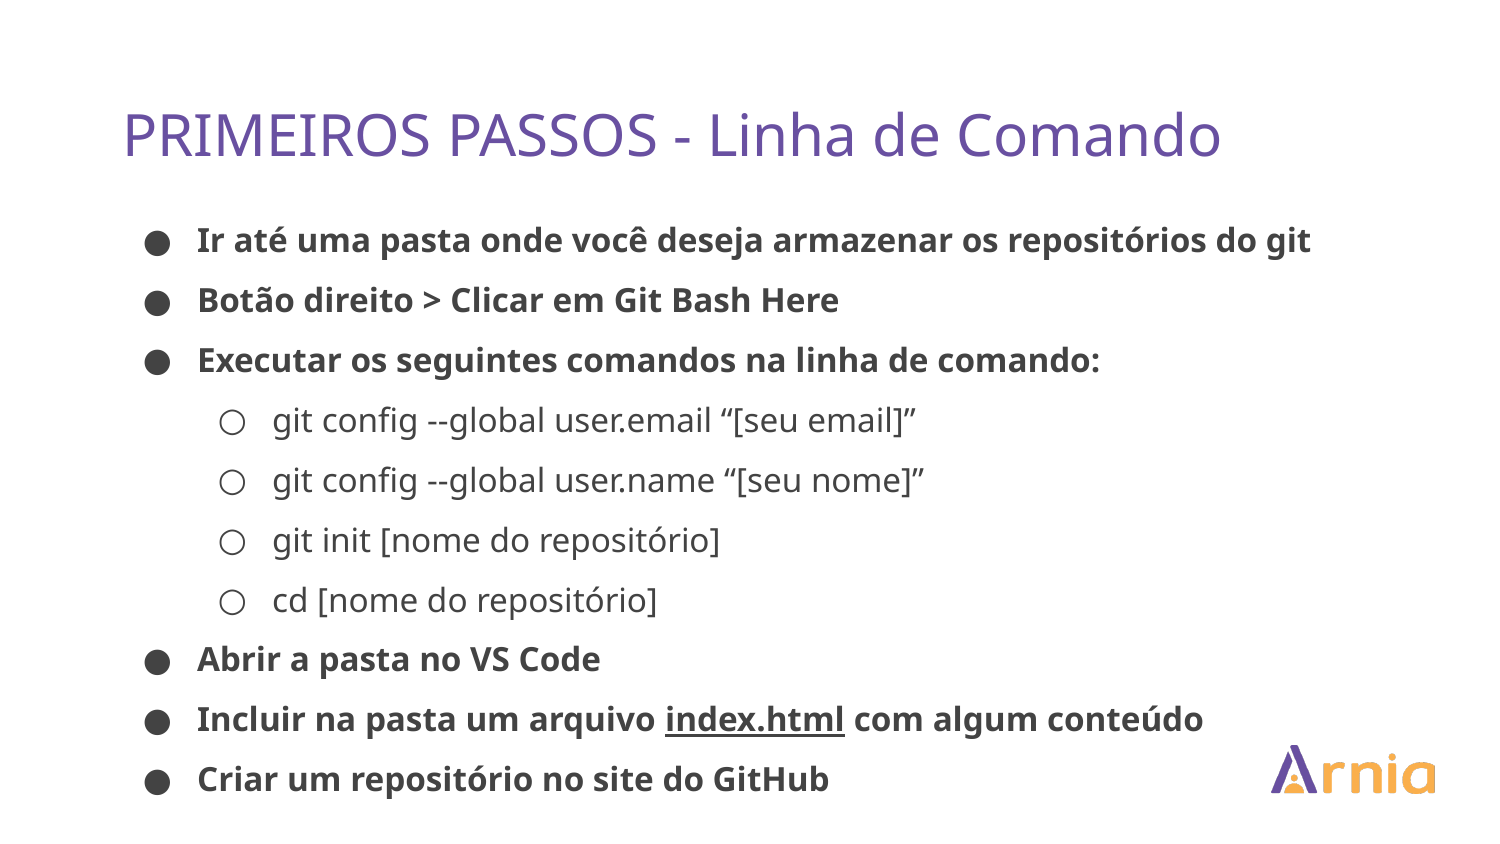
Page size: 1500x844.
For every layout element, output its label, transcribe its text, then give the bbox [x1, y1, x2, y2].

text_box PRIMEIROS PASSOS - Linha de Comando [107, 83, 1386, 184]
text_box Ir até uma pasta onde você deseja armazenar os repositórios do git Botão direito > Clicar em Git Bash Here Executar os seguintes comandos na linha de comando: git config --global user.email “[seu email]” git config --global user.name “[seu nome]” git init [nome do repositório] cd [nome do repositório] Abrir a pasta no VS Code Incluir na pasta um arquivo index.html com algum conteúdo Criar um repositório no site do GitHub [107, 184, 1414, 844]
picture [1271, 745, 1435, 794]
